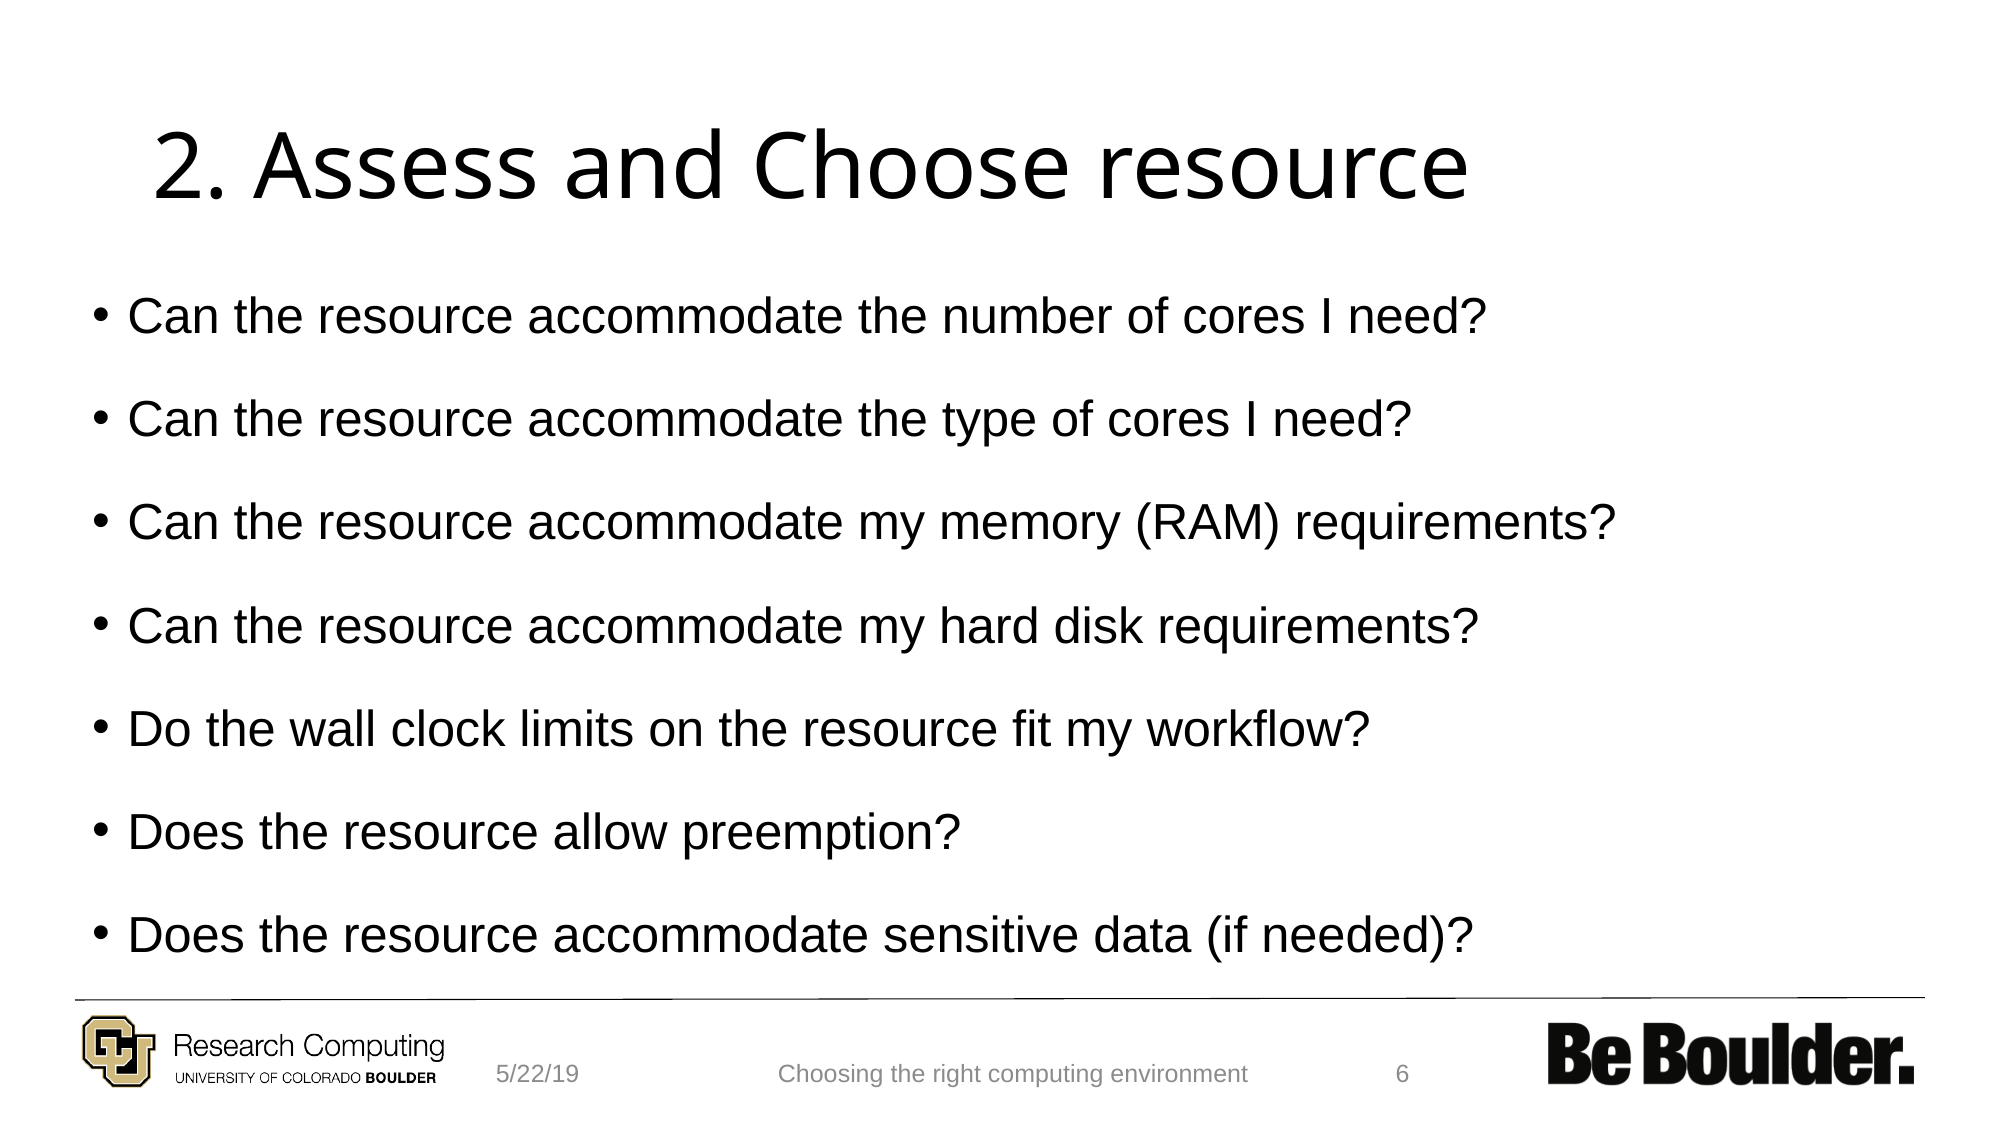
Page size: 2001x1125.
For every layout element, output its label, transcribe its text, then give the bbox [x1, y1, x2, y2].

title 2. Assess and Choose resource [137, 59, 1863, 251]
picture [1524, 1015, 1938, 1088]
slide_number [480, 1042, 615, 1103]
slide_number 6 [1380, 1042, 1525, 1103]
picture [81, 1015, 444, 1088]
footer Choosing the right computing environment [676, 1042, 1352, 1103]
list Can the resource accommodate the number of cores I need? Can the resource accommodate the type of cores I need? Can the resource accommodate my memory (RAM) requirements? Can the resource accommodate my hard disk requirements? Do the wall clock limits on the resource fit my workflow? Does the resource allow preemption? Does the resource accommodate sensitive data (if needed)? [77, 251, 1952, 977]
